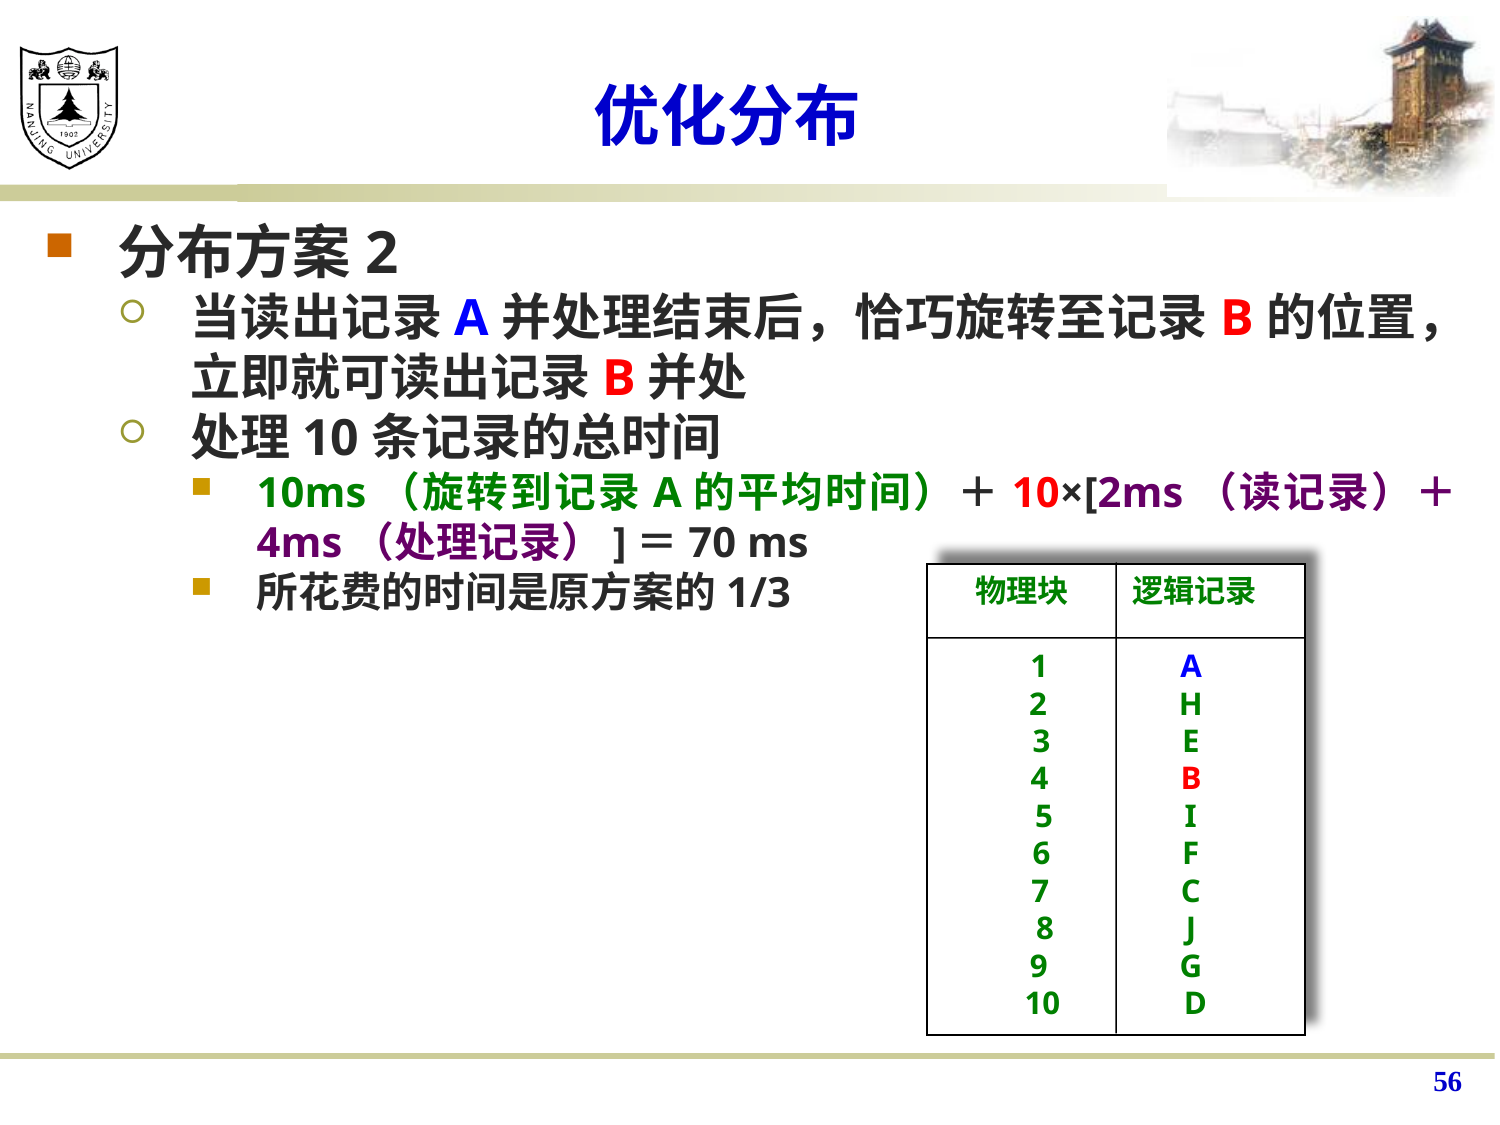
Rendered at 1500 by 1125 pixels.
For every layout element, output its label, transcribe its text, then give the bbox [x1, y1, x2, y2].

slide_number 56 [1399, 1054, 1496, 1125]
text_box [926, 562, 1306, 1036]
picture [0, 1053, 1495, 1059]
picture [14, 42, 124, 173]
title 优化分布 [123, 66, 1331, 161]
list 分布方案2 当读出记录A并处理结束后，恰巧旋转至记录B的位置，立即就可读出记录B并处 处理10条记录的总时间 10ms（旋转到记录A的平均时间）＋10×[2ms（读记录）＋4ms（处理记录）]＝70 ms 所花费的时间是原方案的1/3 [29, 208, 1483, 1024]
picture [1167, 16, 1495, 197]
